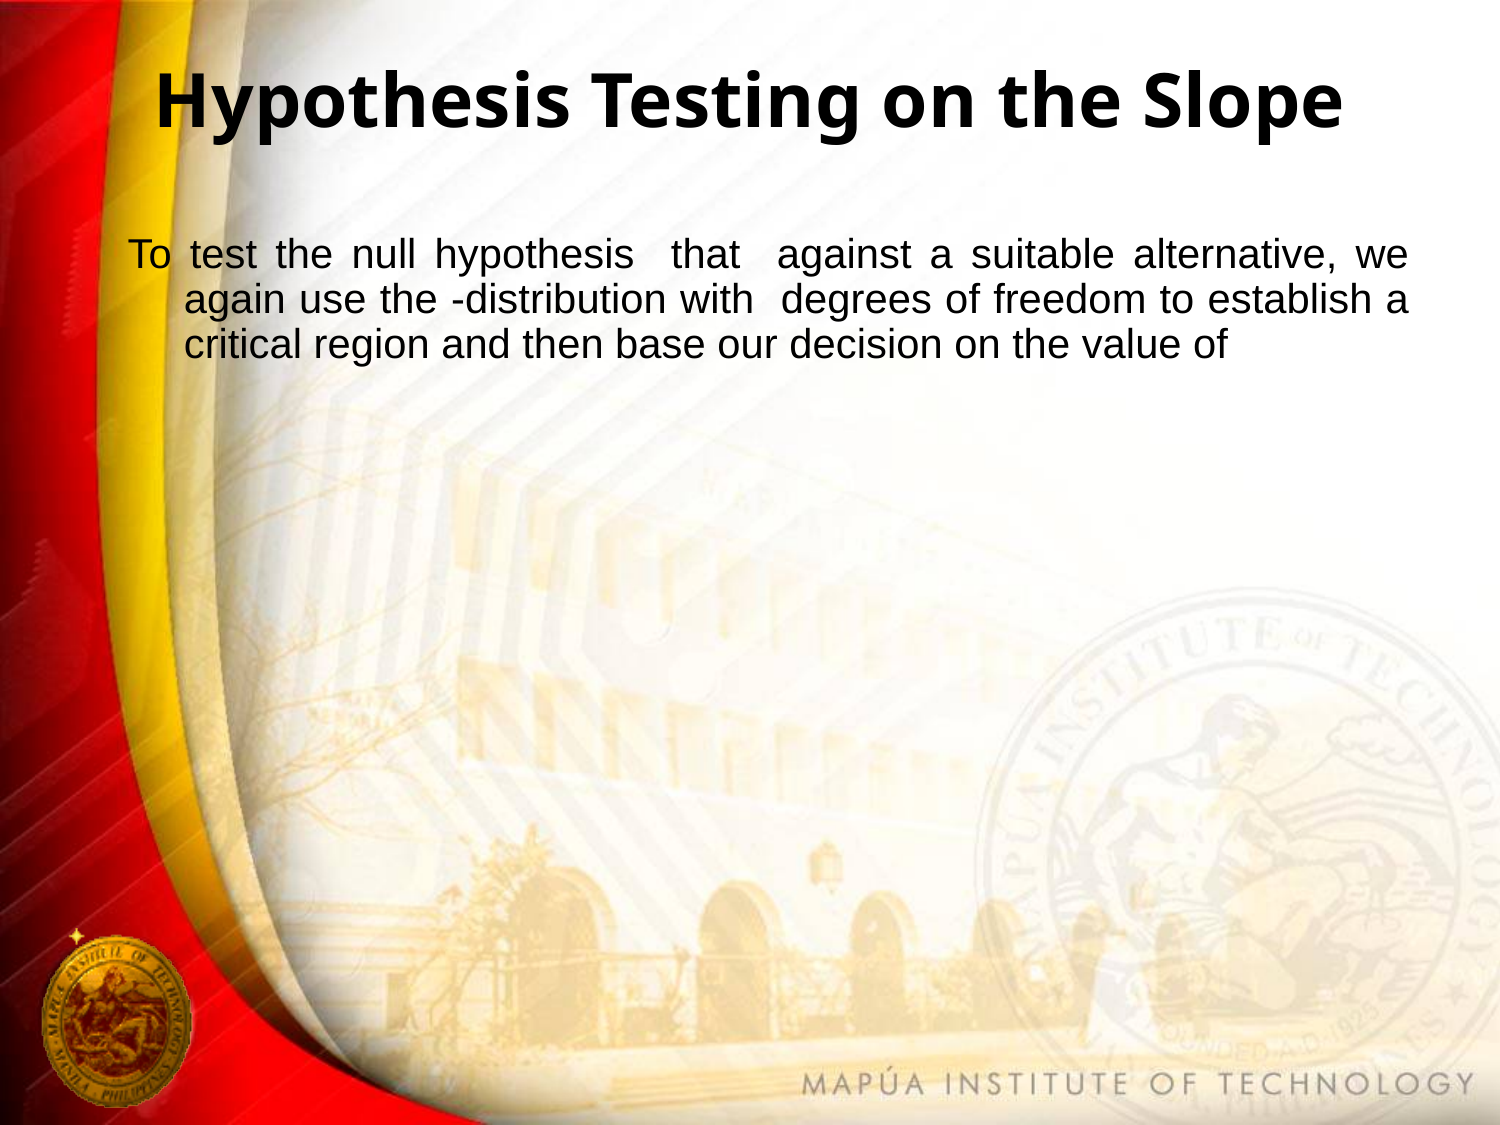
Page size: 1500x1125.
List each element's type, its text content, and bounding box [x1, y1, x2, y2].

picture [0, 0, 1500, 1125]
title Hypothesis Testing on the Slope [75, 45, 1425, 233]
